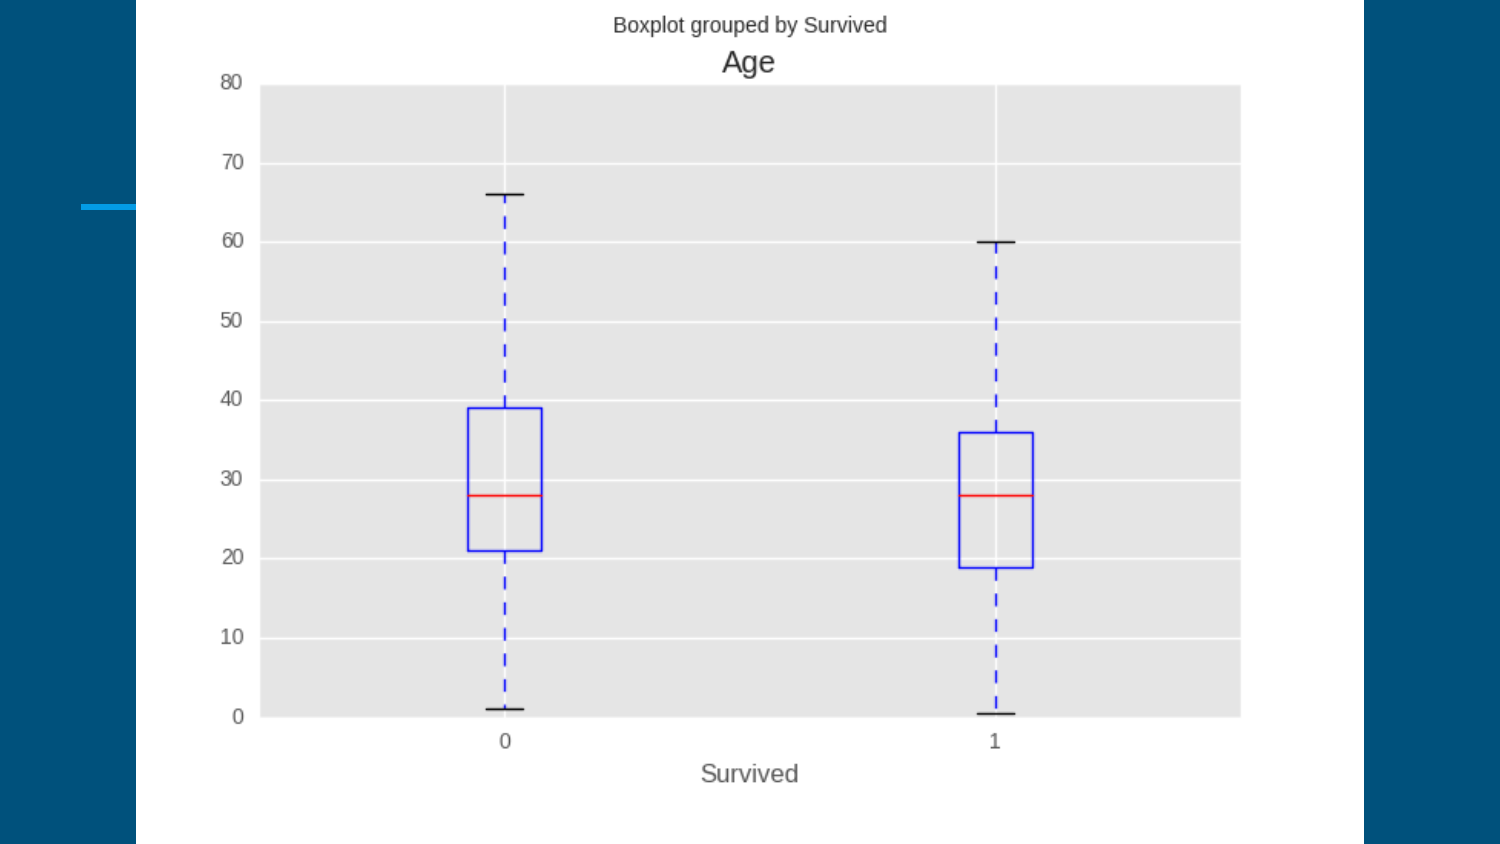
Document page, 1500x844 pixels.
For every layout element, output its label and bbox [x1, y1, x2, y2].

picture [137, 0, 1363, 844]
